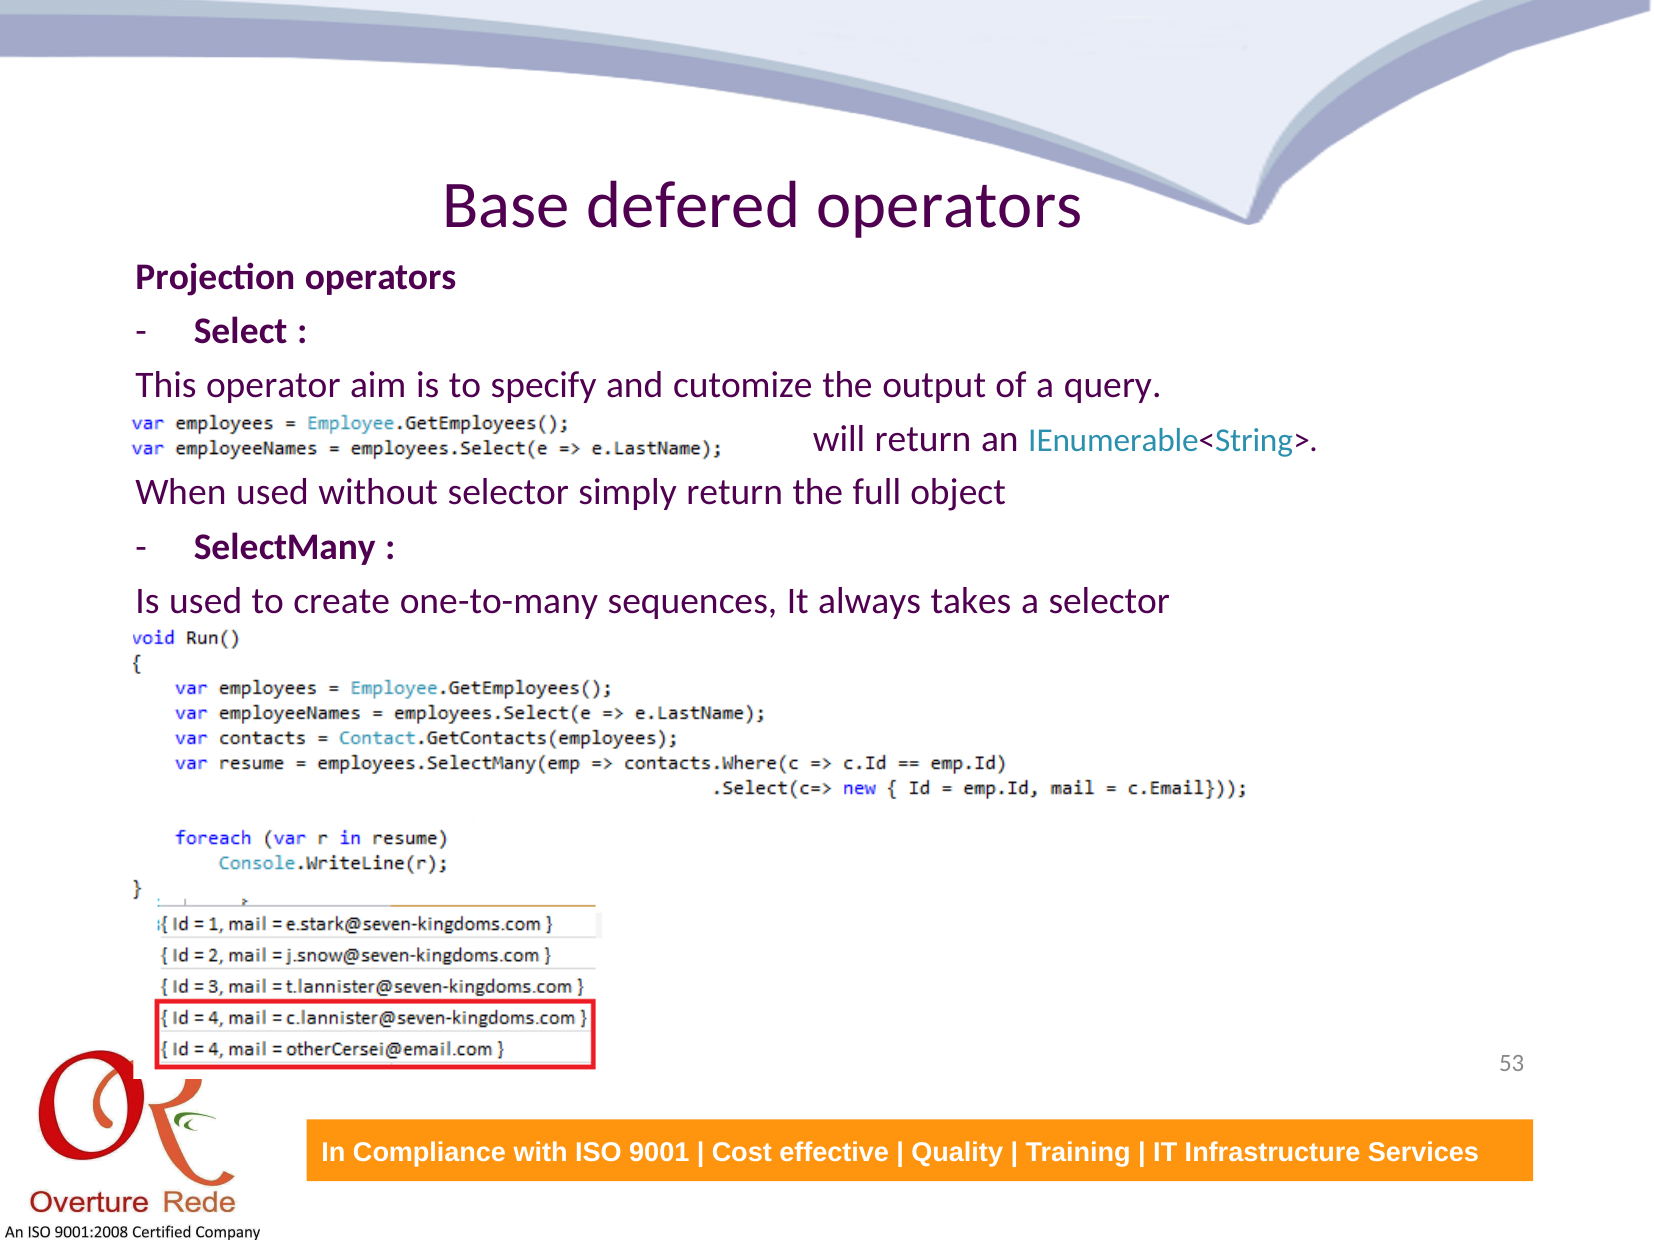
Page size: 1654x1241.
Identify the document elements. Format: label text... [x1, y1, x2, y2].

text_box Base defered operators [130, 161, 1461, 242]
text_box 53 [1494, 1046, 1529, 1077]
picture [0, 0, 1654, 225]
text_box Projection operators - Select : This operator aim is to specify and cutomize the output of a query. will return an IEnumerable<String>. When used without selector simply return the full object - SelectMany : Is used to create one-to-many sequences, It always takes a selector parameter. [133, 251, 1332, 666]
text_box [133, 627, 1256, 1079]
text_box [124, 409, 731, 465]
picture [5, 1050, 260, 1240]
